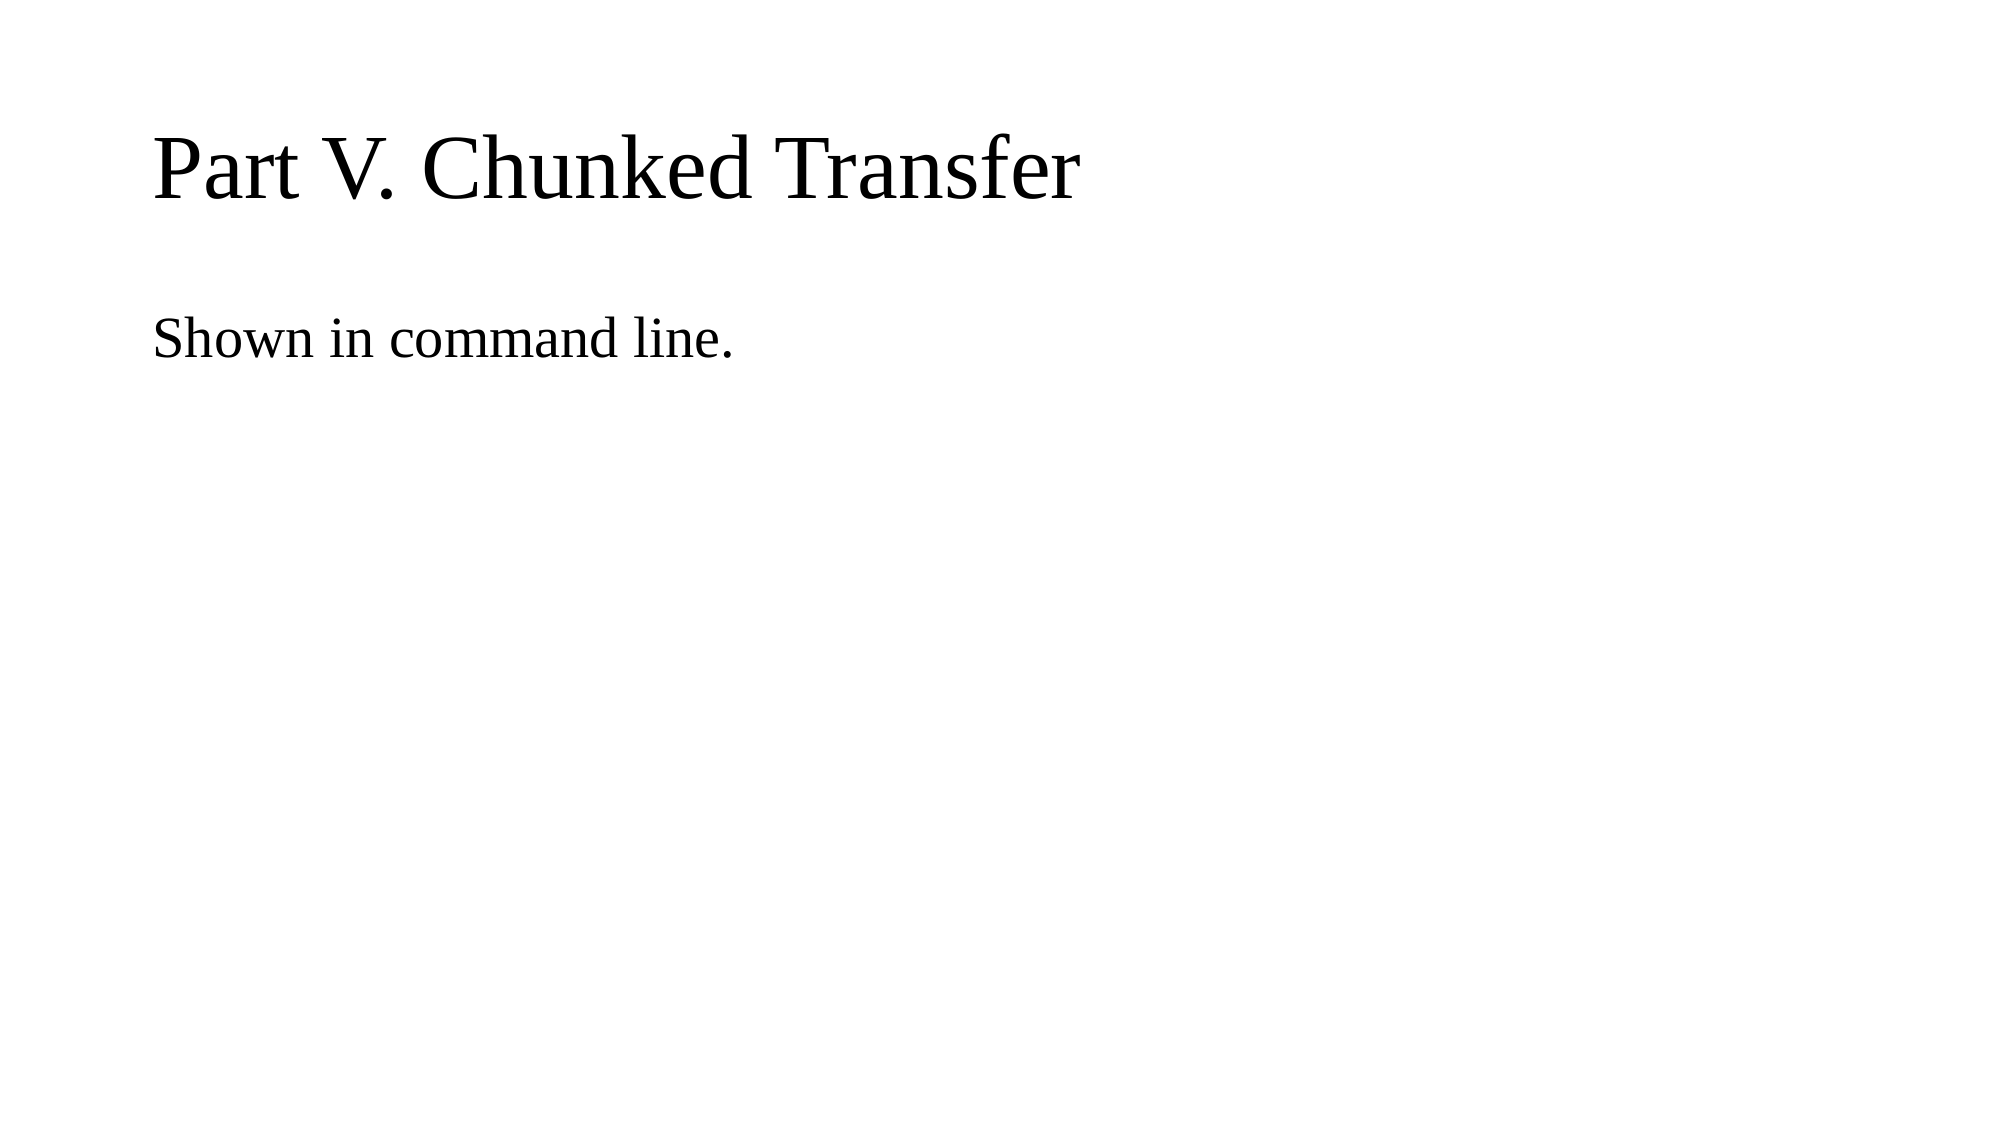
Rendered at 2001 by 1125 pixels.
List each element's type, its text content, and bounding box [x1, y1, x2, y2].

list Shown in command line. [137, 299, 1863, 1014]
title Part V. Chunked Transfer [137, 59, 1863, 278]
